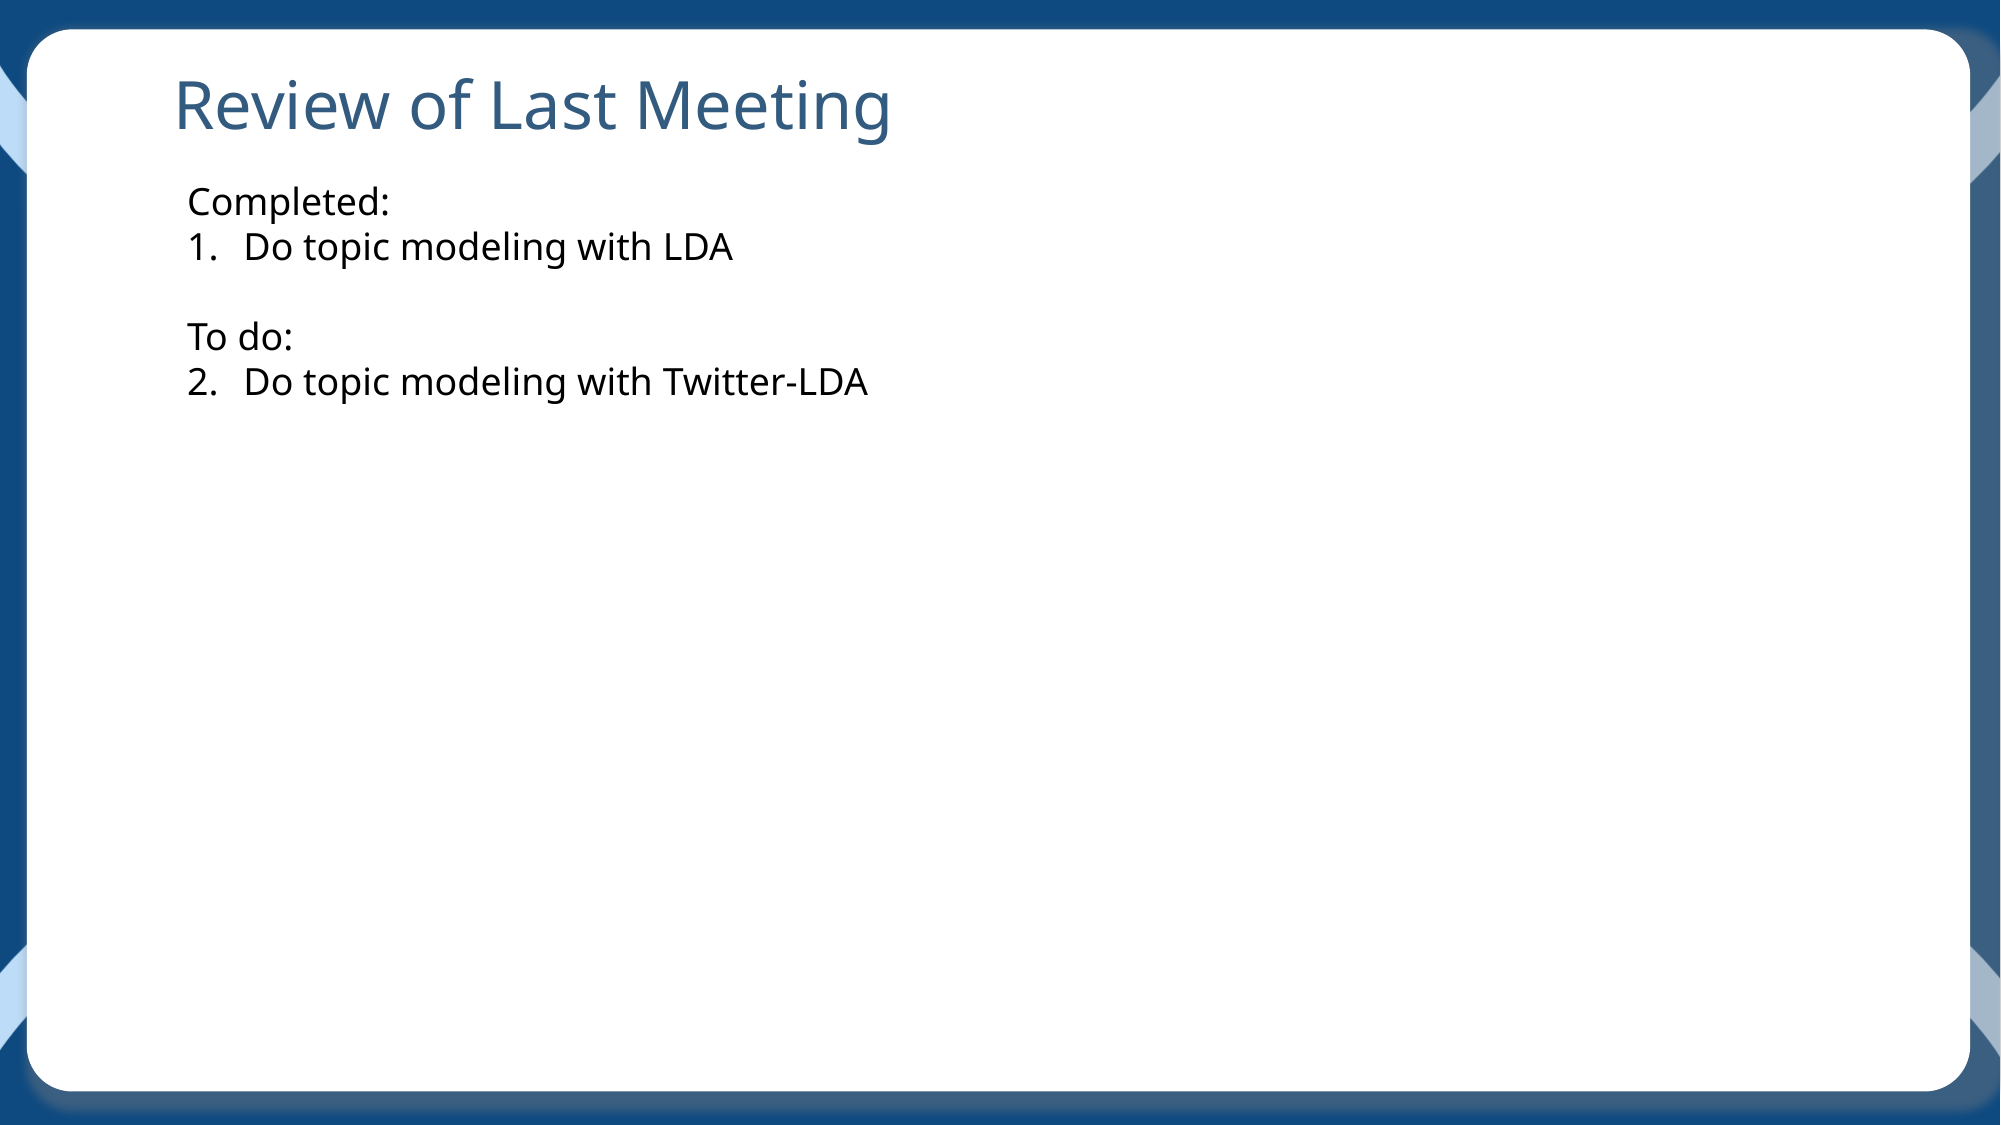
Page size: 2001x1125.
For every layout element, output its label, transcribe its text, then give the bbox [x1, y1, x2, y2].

picture [0, 0, 2000, 1125]
text_box Review of Last Meeting [153, 52, 1128, 153]
text_box Completed: Do topic modeling with LDA To do: Do topic modeling with Twitter-LDA [172, 170, 1415, 455]
